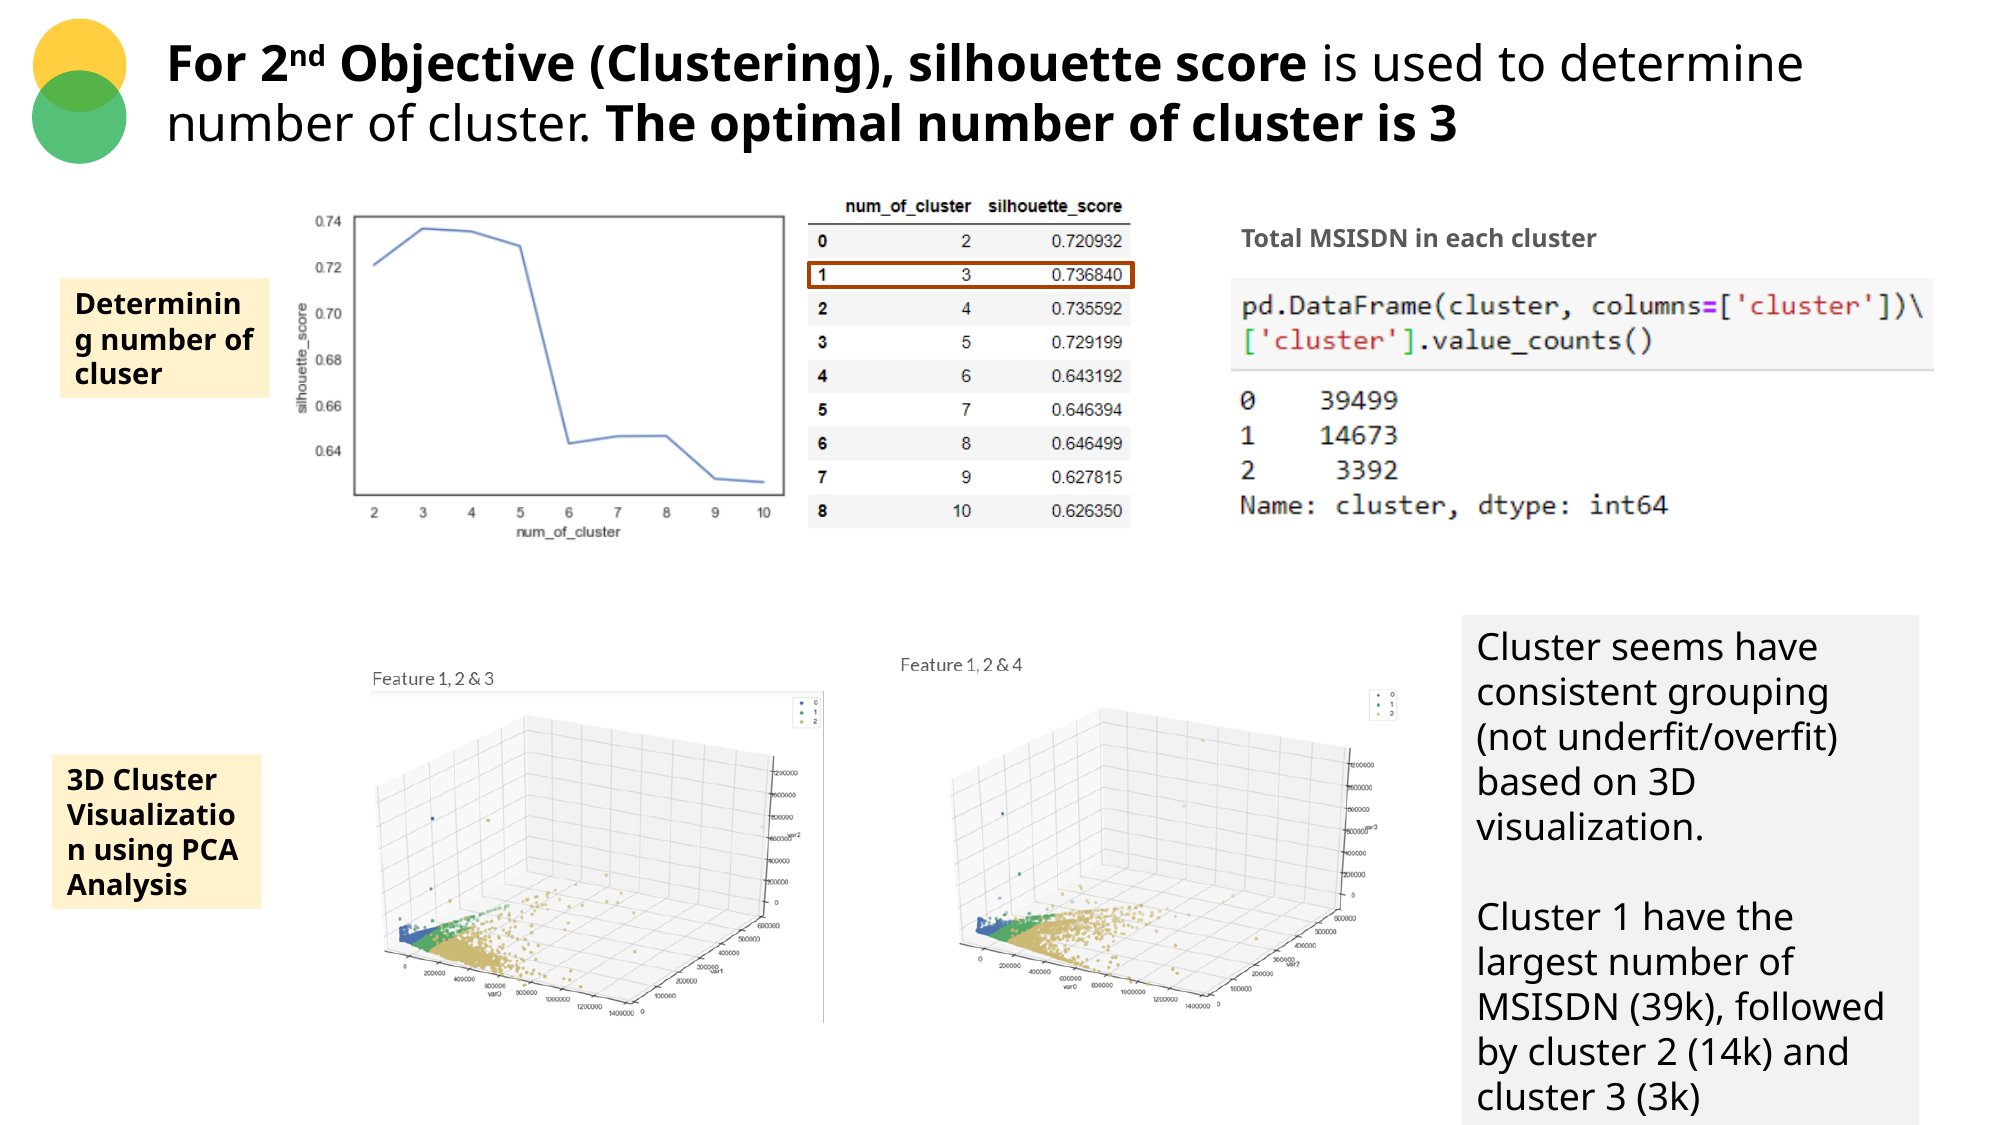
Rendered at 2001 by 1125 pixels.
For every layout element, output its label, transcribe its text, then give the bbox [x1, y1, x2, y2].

text_box Cluster seems have consistent grouping (not underfit/overfit) based on 3D visualization. Cluster 1 have the largest number of MSISDN (39k), followed by cluster 2 (14k) and cluster 3 (3k) [1461, 615, 1920, 1125]
text_box Determining number of cluser [59, 278, 270, 398]
text_box 3D Cluster Visualization using PCA Analysis [52, 754, 262, 909]
text_box [31, 69, 128, 165]
text_box [31, 17, 128, 91]
picture [808, 191, 1133, 532]
picture [1230, 278, 1934, 540]
picture [337, 639, 1402, 1023]
picture [285, 204, 793, 554]
text_box For 2nd Objective (Clustering), silhouette score is used to determine number of cluster. The optimal number of cluster is 3 [151, 23, 2000, 159]
text_box Total MSISDN in each cluster [1202, 203, 1627, 289]
